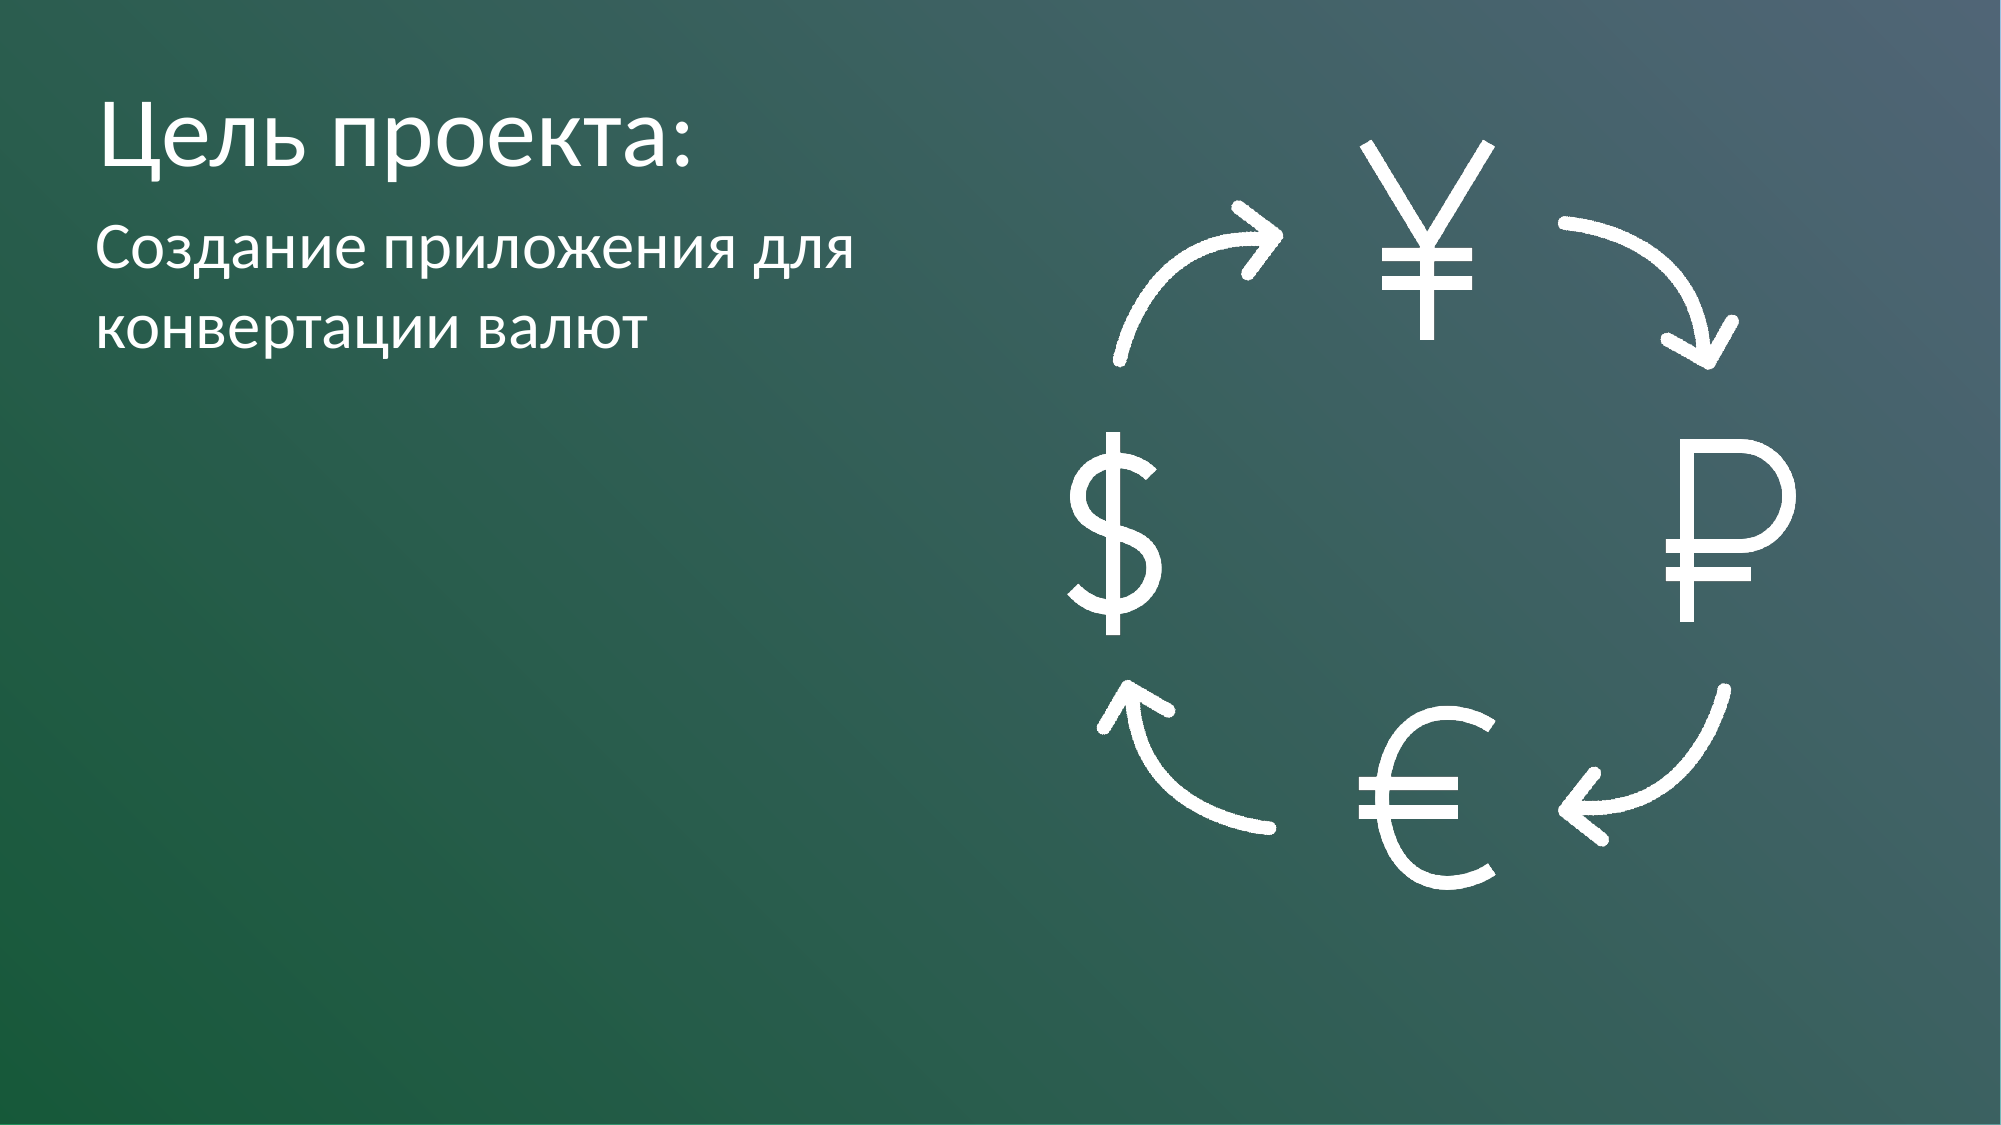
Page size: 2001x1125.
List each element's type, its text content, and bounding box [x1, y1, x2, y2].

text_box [999, 126, 1841, 911]
text_box Создание приложения для конвертации валют [80, 194, 892, 370]
text_box [0, 0, 2000, 1125]
text_box Цель проекта: [83, 58, 712, 194]
